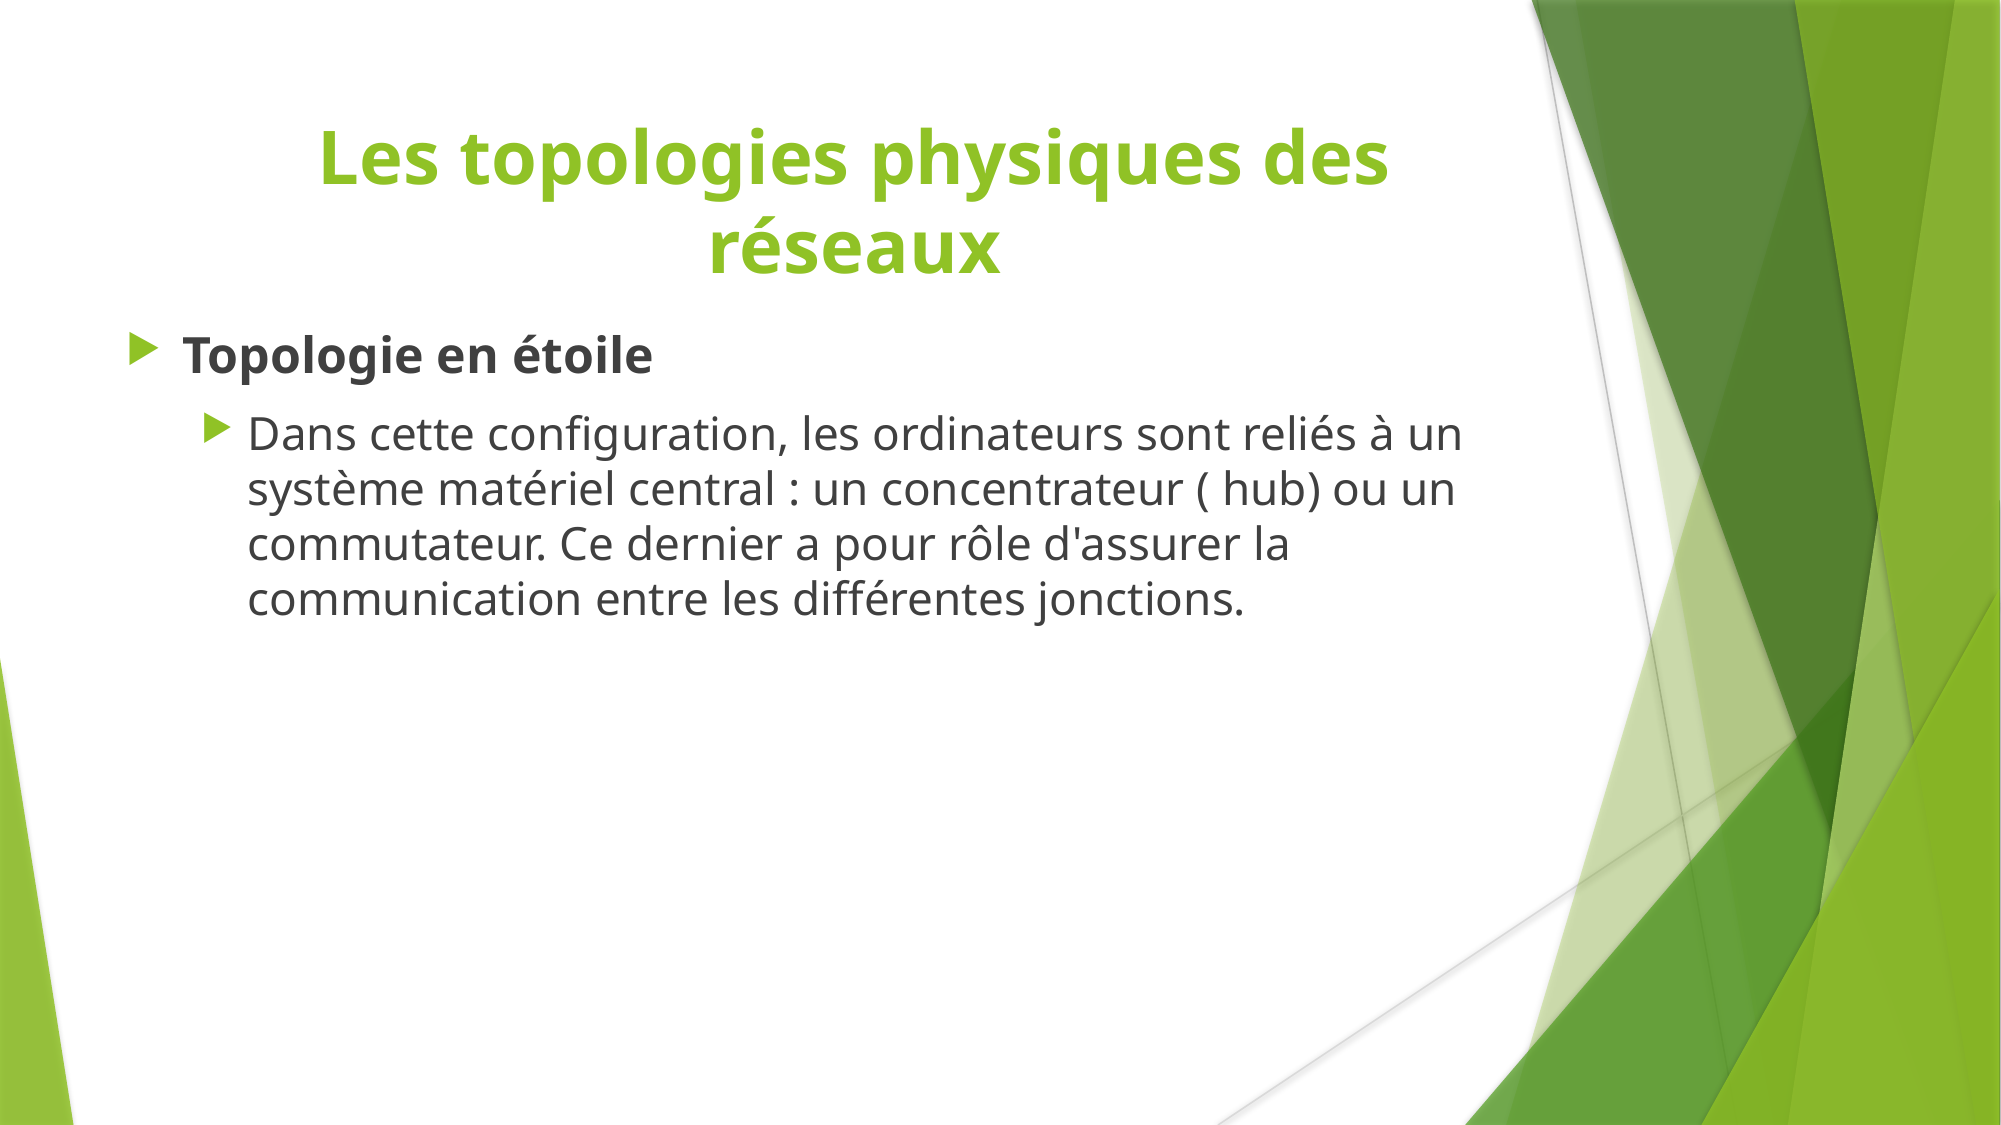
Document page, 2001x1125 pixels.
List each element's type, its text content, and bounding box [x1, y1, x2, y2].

text_box Topologie en étoile Dans cette configuration, les ordinateurs sont reliés à un système matériel central : un concentrateur ( hub) ou un commutateur. Ce dernier a pour rôle d'assurer la communication entre les différentes jonctions. [111, 316, 1644, 949]
text_box Les topologies physiques des réseaux [51, 103, 1658, 297]
